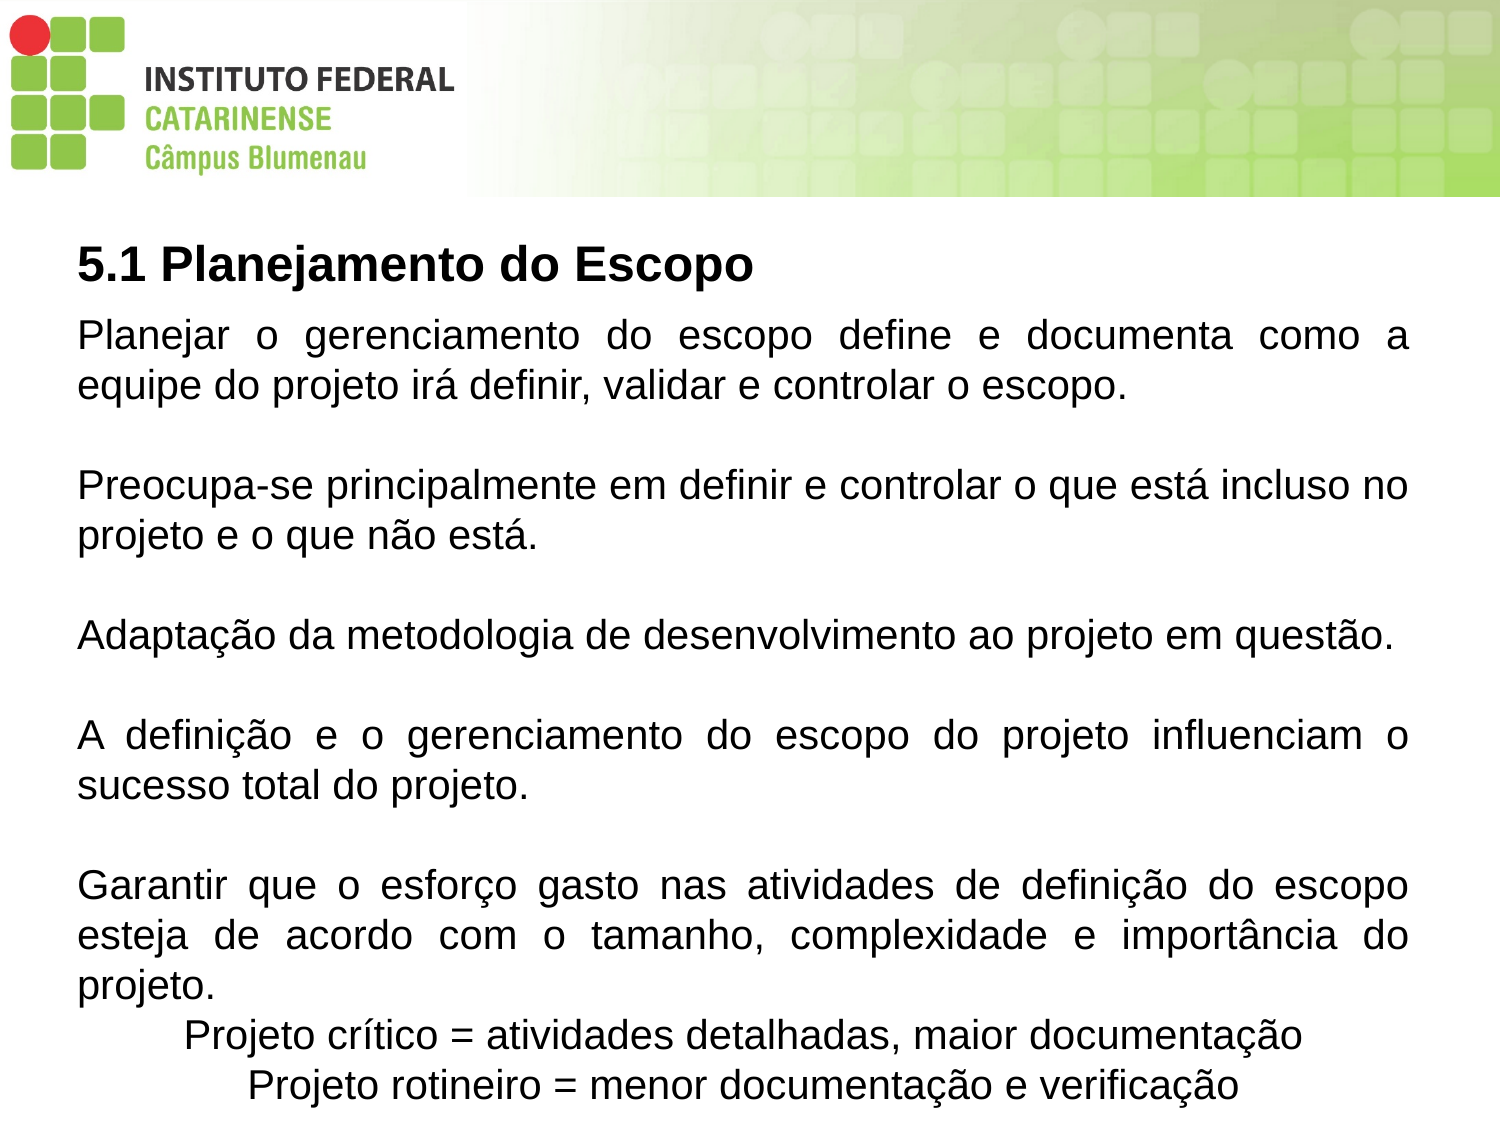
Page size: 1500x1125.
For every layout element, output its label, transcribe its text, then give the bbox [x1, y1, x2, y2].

text_box Planejar o gerenciamento do escopo define e documenta como a equipe do projeto irá definir, validar e controlar o escopo. Preocupa-se principalmente em definir e controlar o que está incluso no projeto e o que não está. Adaptação da metodologia de desenvolvimento ao projeto em questão. A definição e o gerenciamento do escopo do projeto influenciam o sucesso total do projeto. Garantir que o esforço gasto nas atividades de definição do escopo esteja de acordo com o tamanho, complexidade e importância do projeto. Projeto crítico = atividades detalhadas, maior documentação Projeto rotineiro = menor documentação e verificação [62, 299, 1425, 1125]
text_box 5.1 Planejamento do Escopo [62, 224, 699, 300]
picture [0, 0, 1500, 197]
